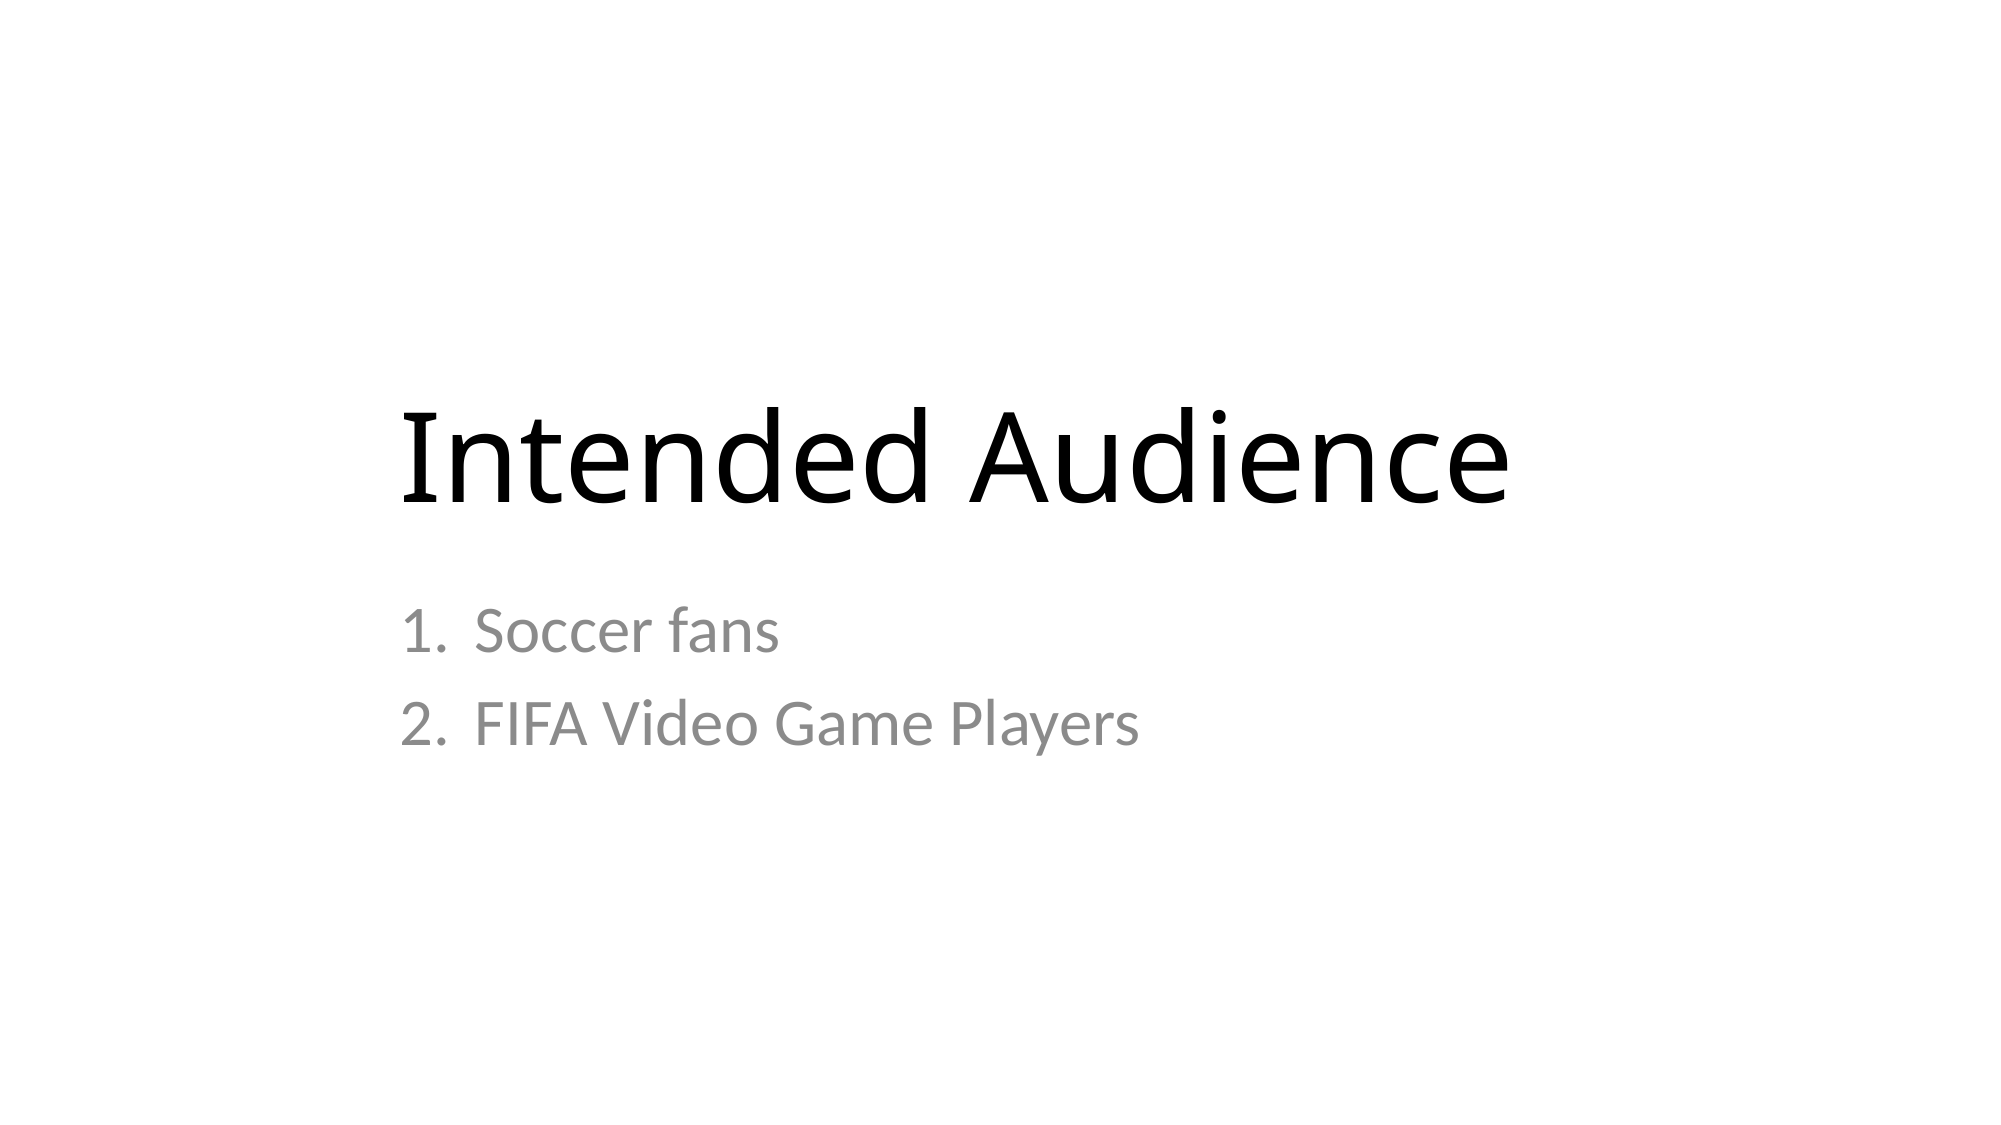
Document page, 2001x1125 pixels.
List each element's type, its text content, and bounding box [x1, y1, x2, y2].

list Soccer fans FIFA Video Game Players [384, 587, 1650, 843]
title Intended Audience [384, 124, 1623, 538]
